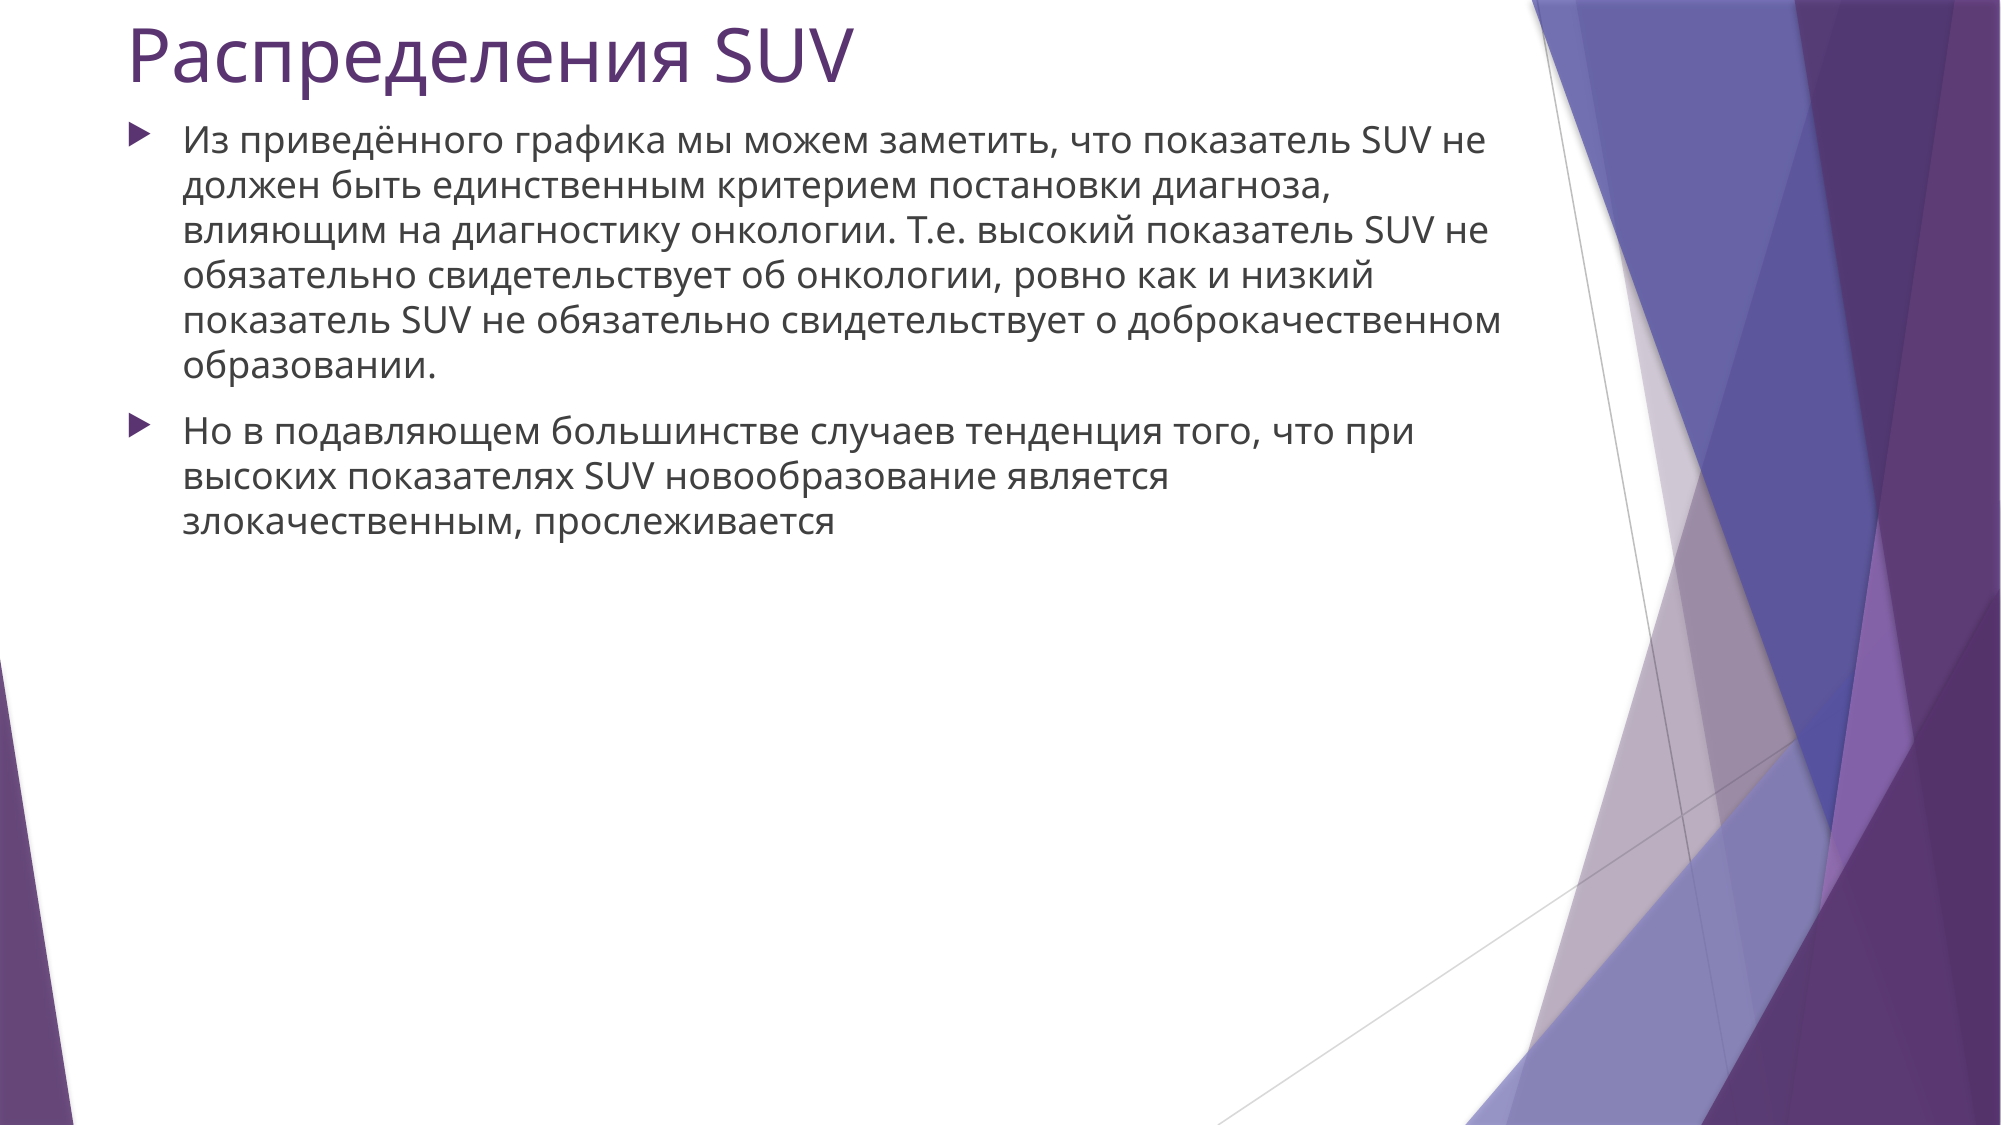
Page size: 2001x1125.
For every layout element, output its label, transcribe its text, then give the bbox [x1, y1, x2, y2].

title Распределения SUV [111, 0, 1522, 108]
list Из приведённого графика мы можем заметить, что показатель SUV не должен быть единственным критерием постановки диагноза, влияющим на диагностику онкологии. Т.е. высокий показатель SUV не обязательно свидетельствует об онкологии, ровно как и низкий показатель SUV не обязательно свидетельствует о доброкачественном образовании. Но в подавляющем большинстве случаев тенденция того, что при высоких показателях SUV новообразование является злокачественным, прослеживается [111, 108, 1522, 745]
